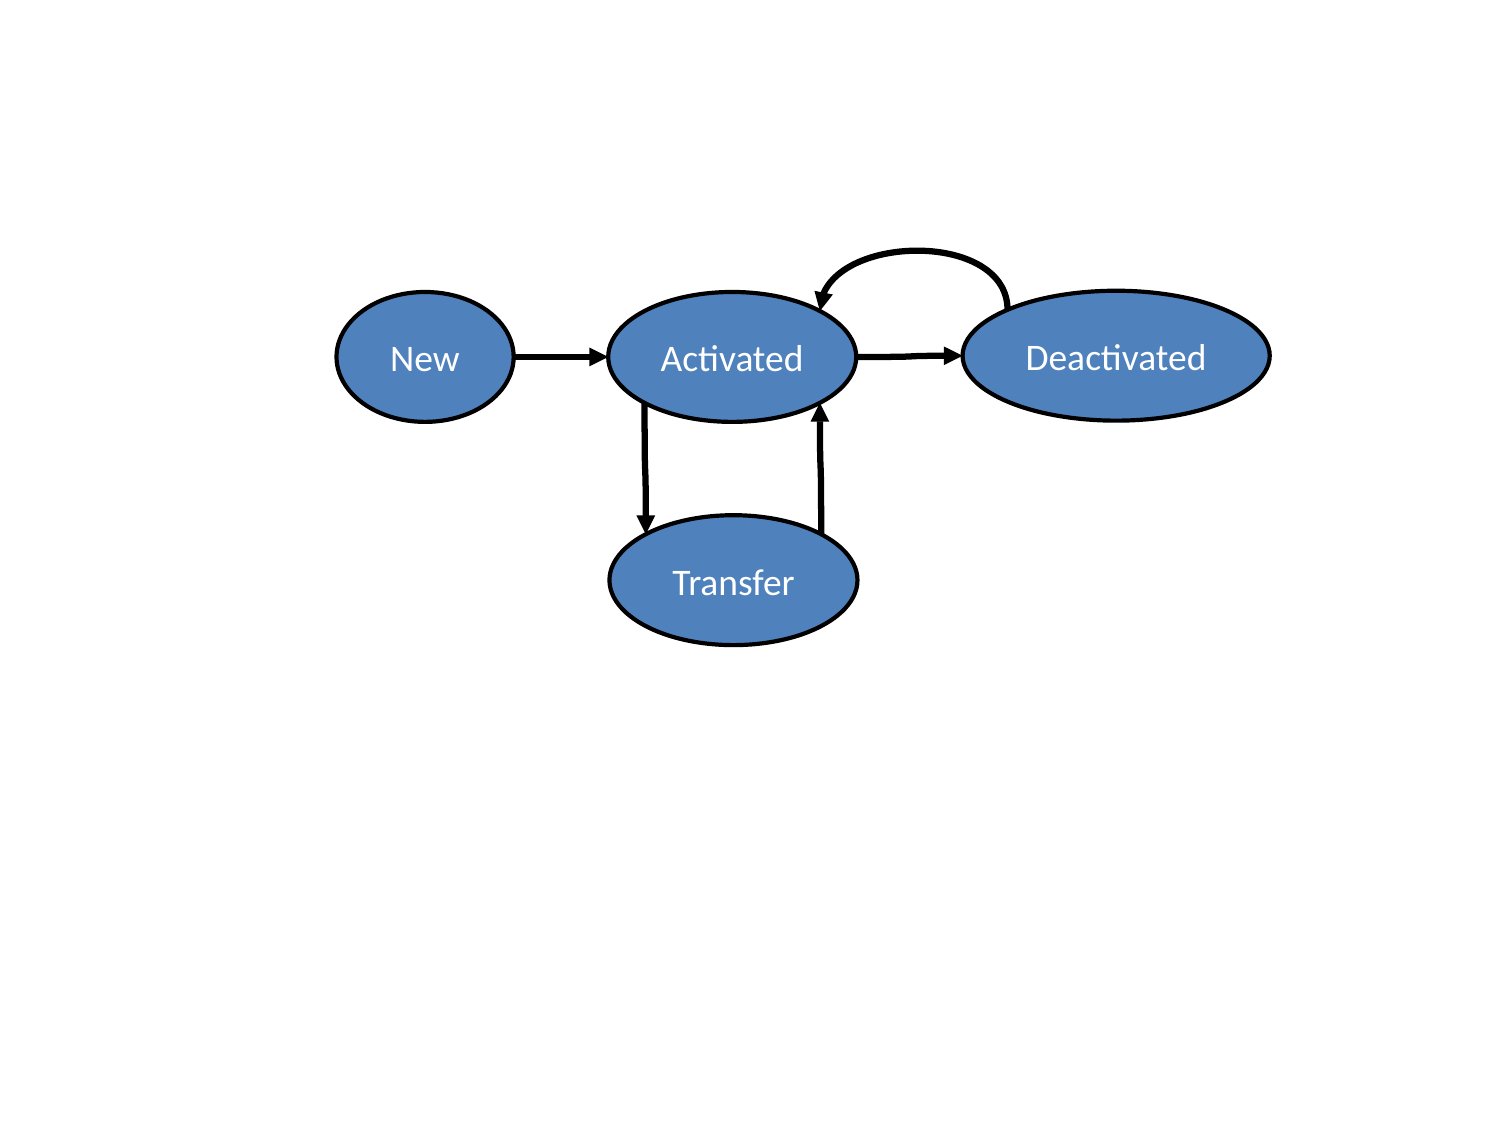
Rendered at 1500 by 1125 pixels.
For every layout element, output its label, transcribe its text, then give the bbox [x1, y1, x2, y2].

text_box Activated [606, 289, 859, 424]
text_box Deactivated [960, 288, 1272, 423]
text_box New [334, 289, 516, 424]
text_box Transfer [607, 513, 860, 648]
